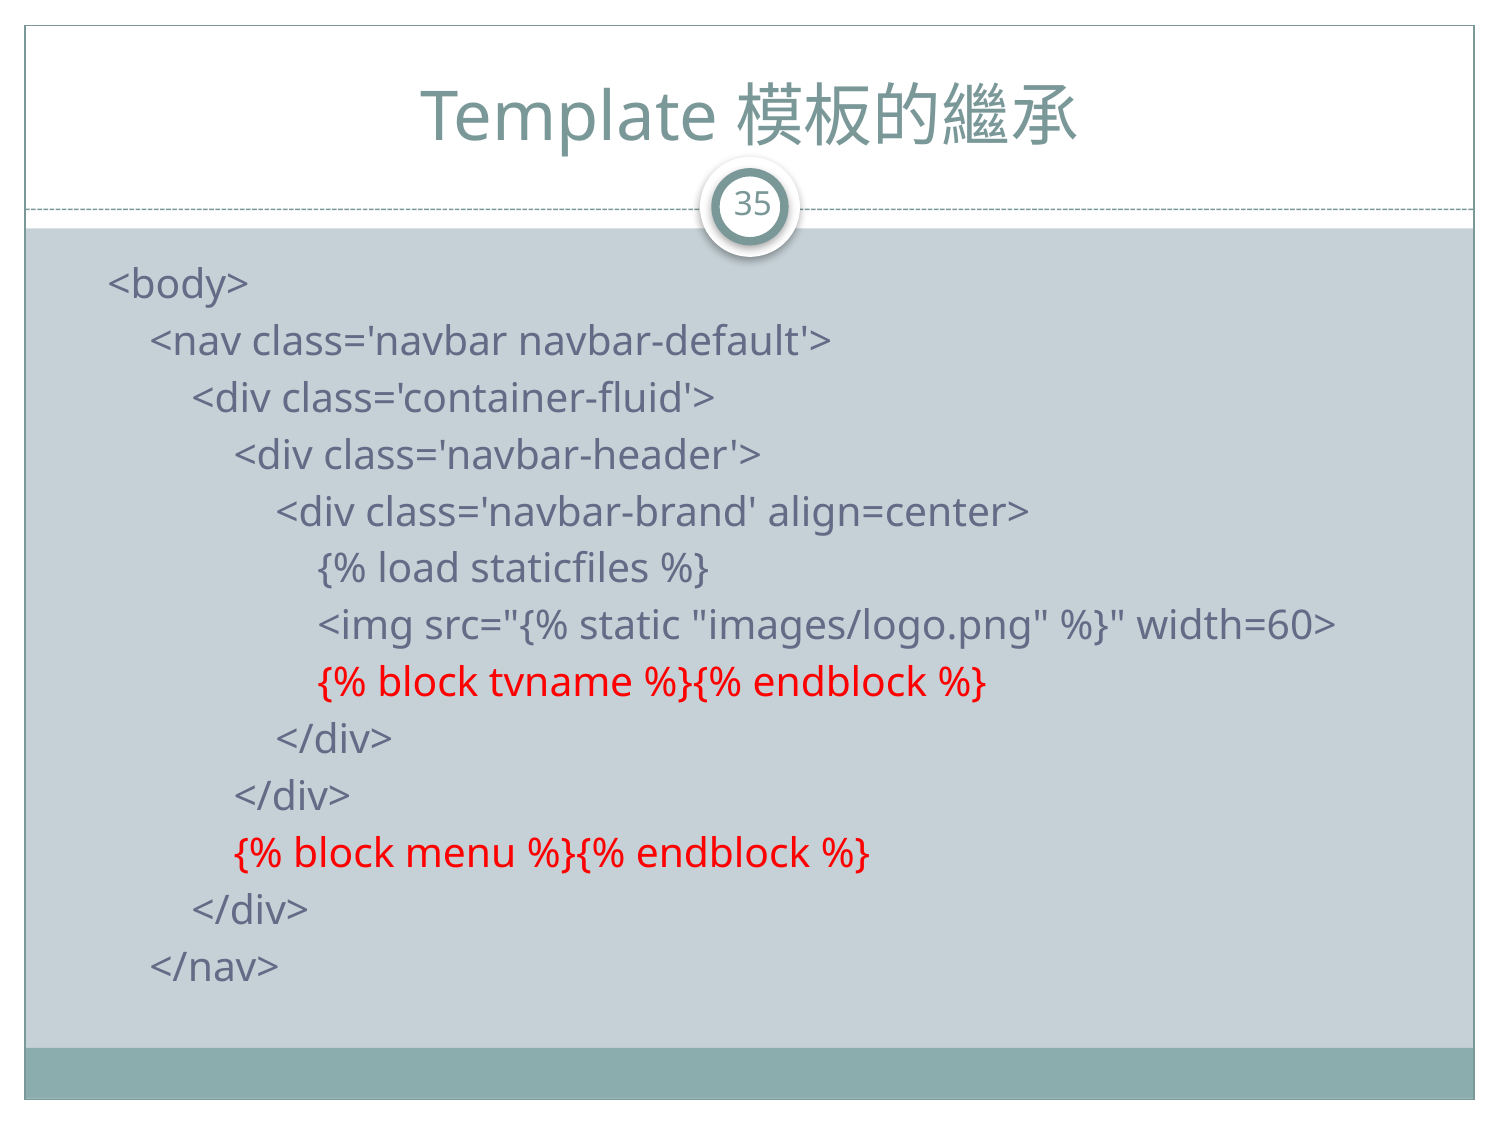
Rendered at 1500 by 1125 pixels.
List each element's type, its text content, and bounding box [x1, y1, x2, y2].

title Template模板的繼承 [49, 37, 1450, 162]
slide_number 35 [715, 168, 791, 241]
list <body> <nav class='navbar navbar-default'> <div class='container-fluid'> <div class='navbar-header'> <div class='navbar-brand' align=center> {% load staticfiles %} <img src="{% static "images/logo.png" %}" width=60> {% block tvname %}{% endblock %} </div> </div> {% block menu %}{% endblock %} </div> </nav> [49, 250, 1445, 1001]
